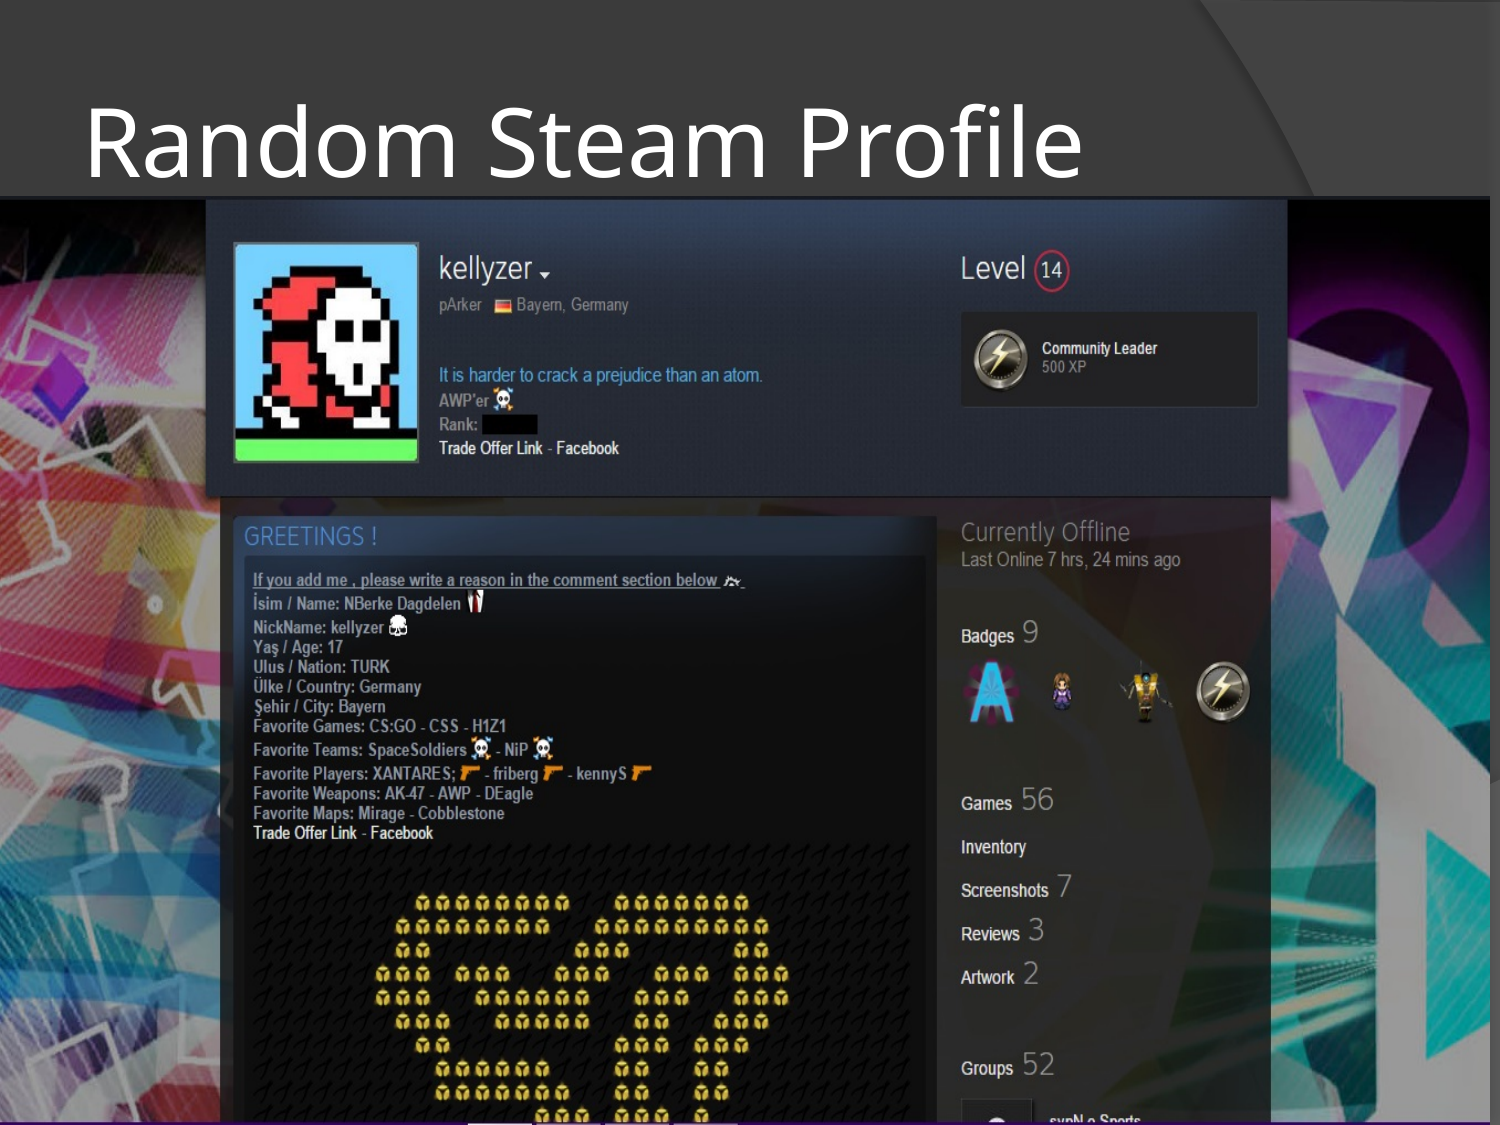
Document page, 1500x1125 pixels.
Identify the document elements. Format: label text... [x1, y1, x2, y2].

title Random Steam Profile [75, 45, 1300, 185]
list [0, 195, 1490, 1125]
